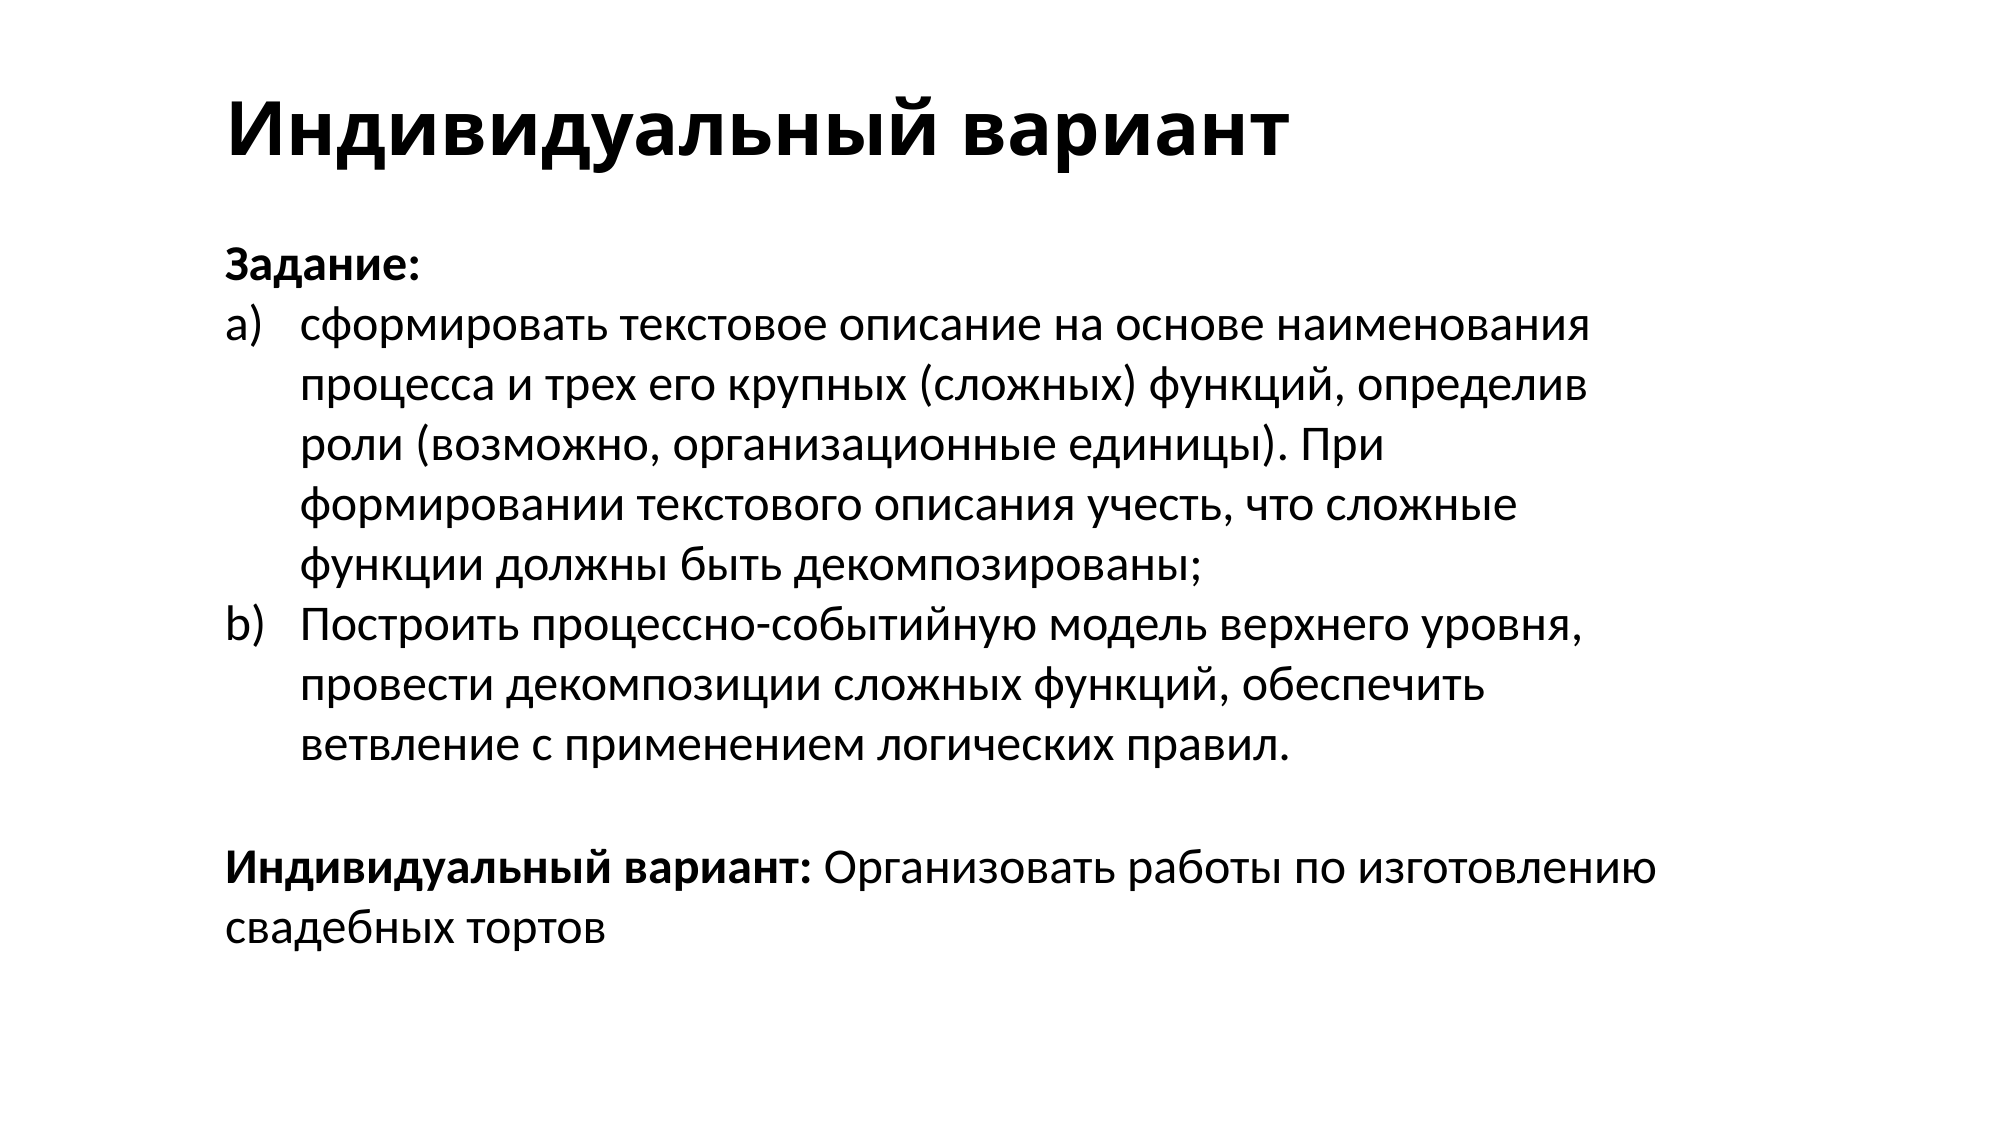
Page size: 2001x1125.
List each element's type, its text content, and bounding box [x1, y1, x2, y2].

list Индивидуальный вариант [210, 83, 1518, 218]
text_box Индивидуальный вариант: Организовать работы по изготовлению свадебных тортов [210, 825, 1858, 961]
text_box Задание: сформировать текстовое описание на основе наименования процесса и трех его крупных (сложных) функций, определив роли (возможно, организационные единицы). При формировании текстового описания учесть, что сложные функции должны быть декомпозированы; Построить процессно-событийную модель верхнего уровня, провести декомпозиции сложных функций, обеспечить ветвление с применением логических правил. [210, 223, 1684, 778]
